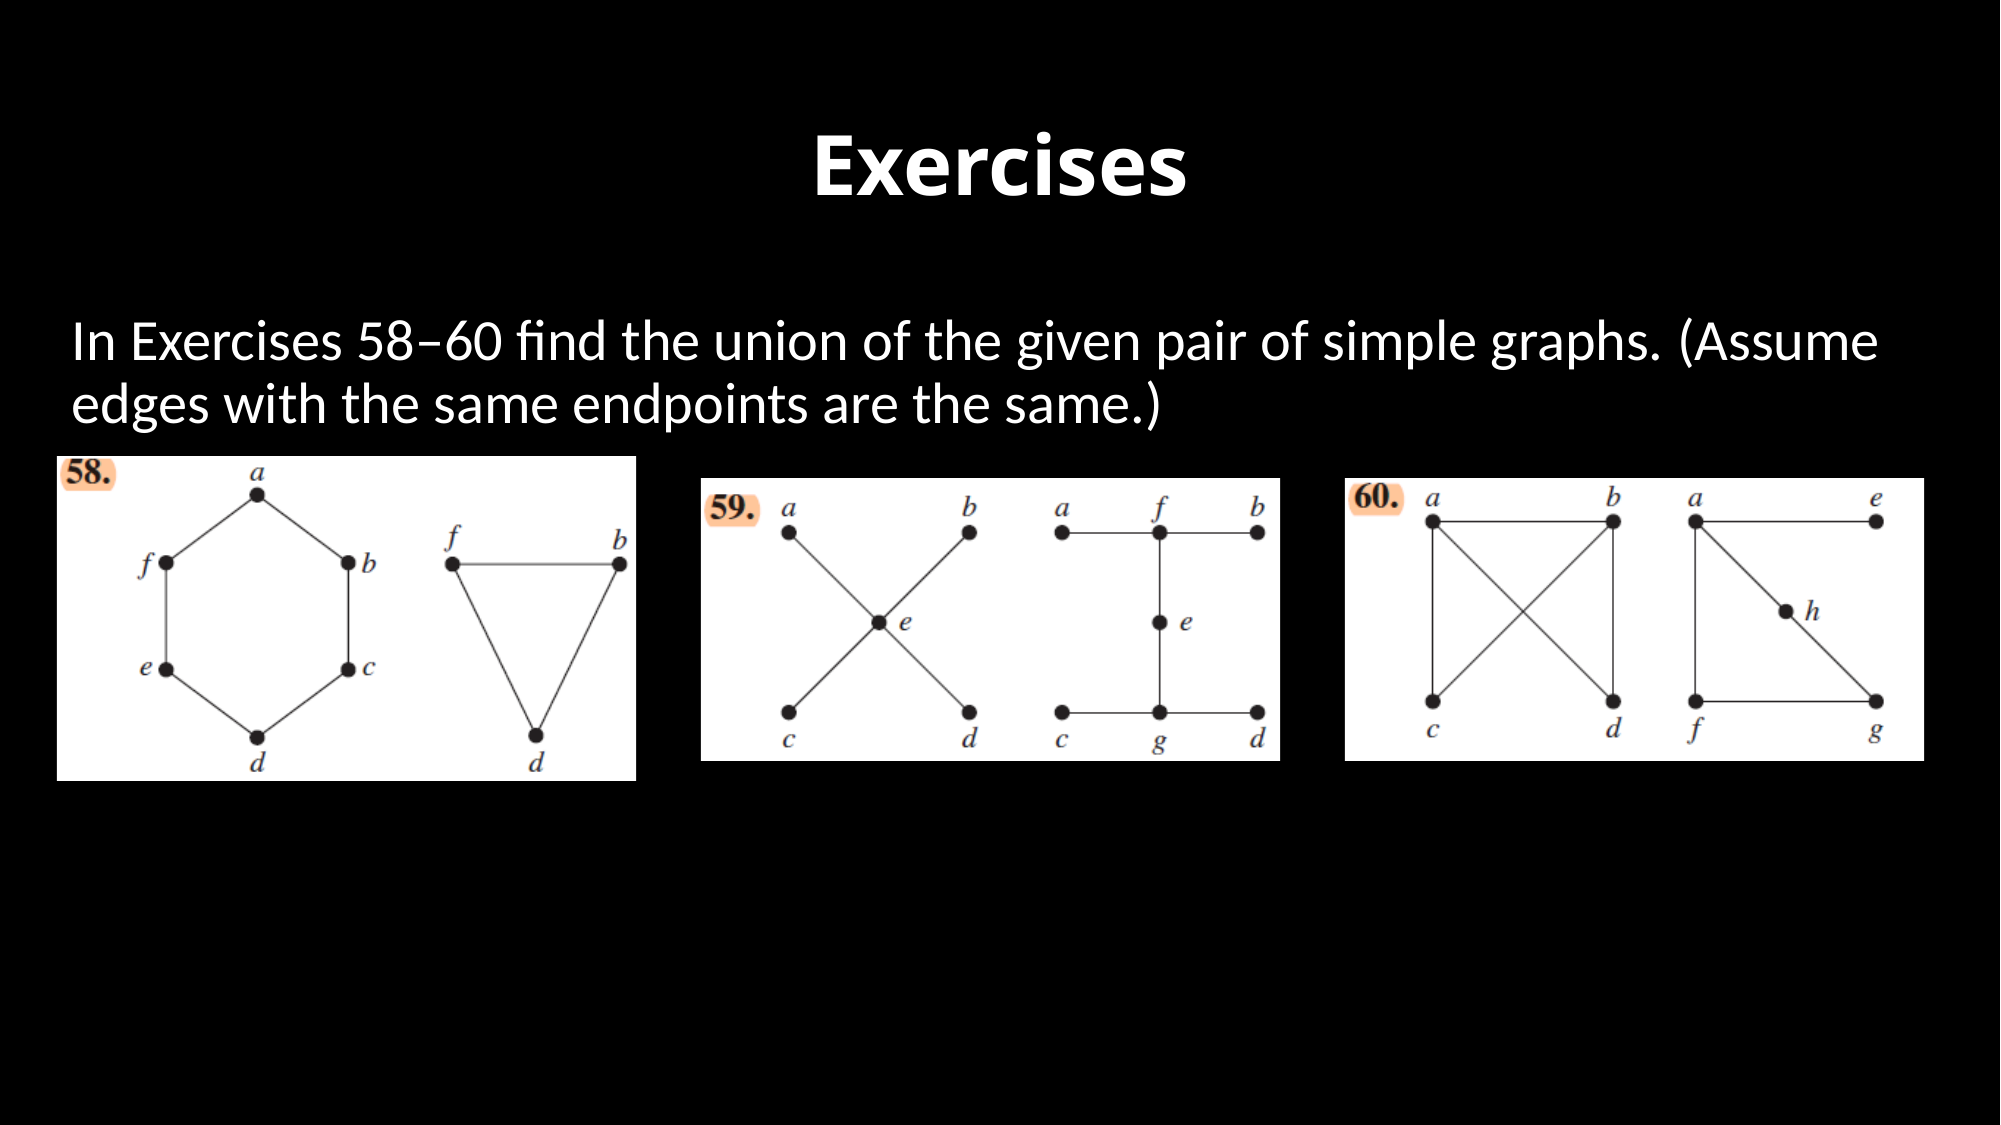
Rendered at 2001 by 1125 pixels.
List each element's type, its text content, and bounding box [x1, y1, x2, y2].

picture [1344, 478, 1925, 761]
picture [700, 478, 1281, 761]
list In Exercises 58–60 find the union of the given pair of simple graphs. (Assume edges with the same endpoints are the same.) [56, 302, 1944, 1017]
title Exercises [137, 59, 1863, 278]
picture [56, 456, 637, 781]
